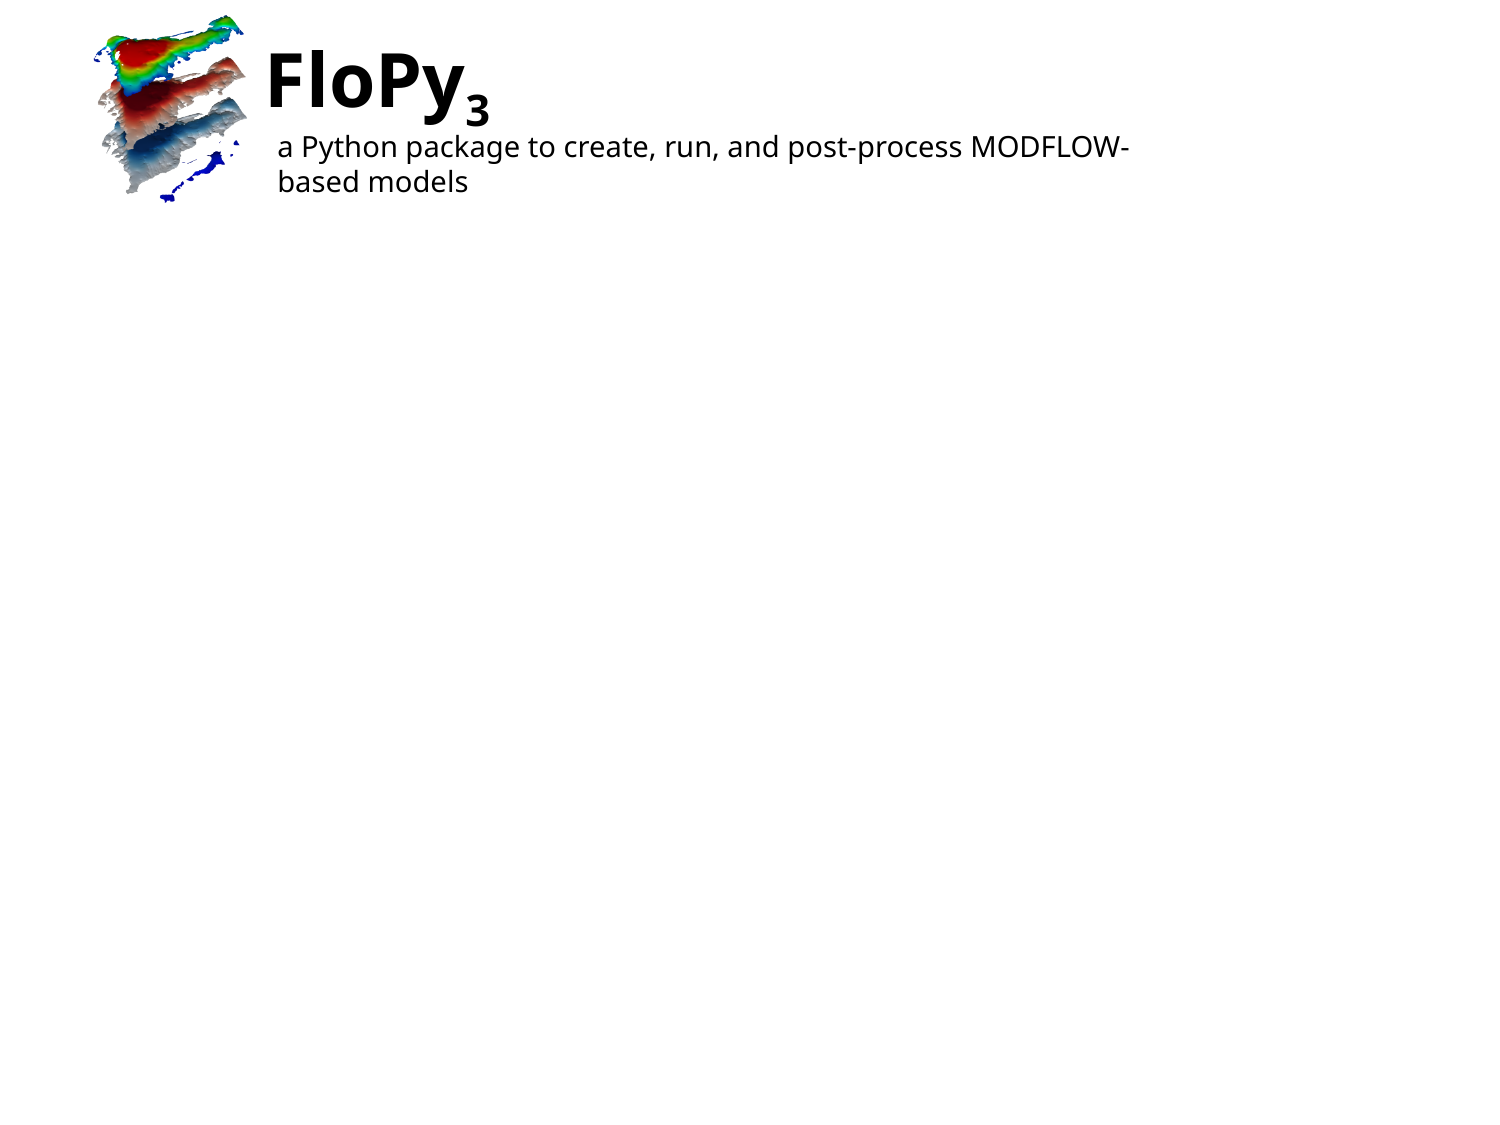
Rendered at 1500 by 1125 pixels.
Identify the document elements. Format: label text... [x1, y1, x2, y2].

text_box a Python package to create, run, and post-process MODFLOW-based models [305, 121, 1200, 206]
text_box FloPy3 [305, 24, 506, 121]
picture [67, 12, 301, 213]
